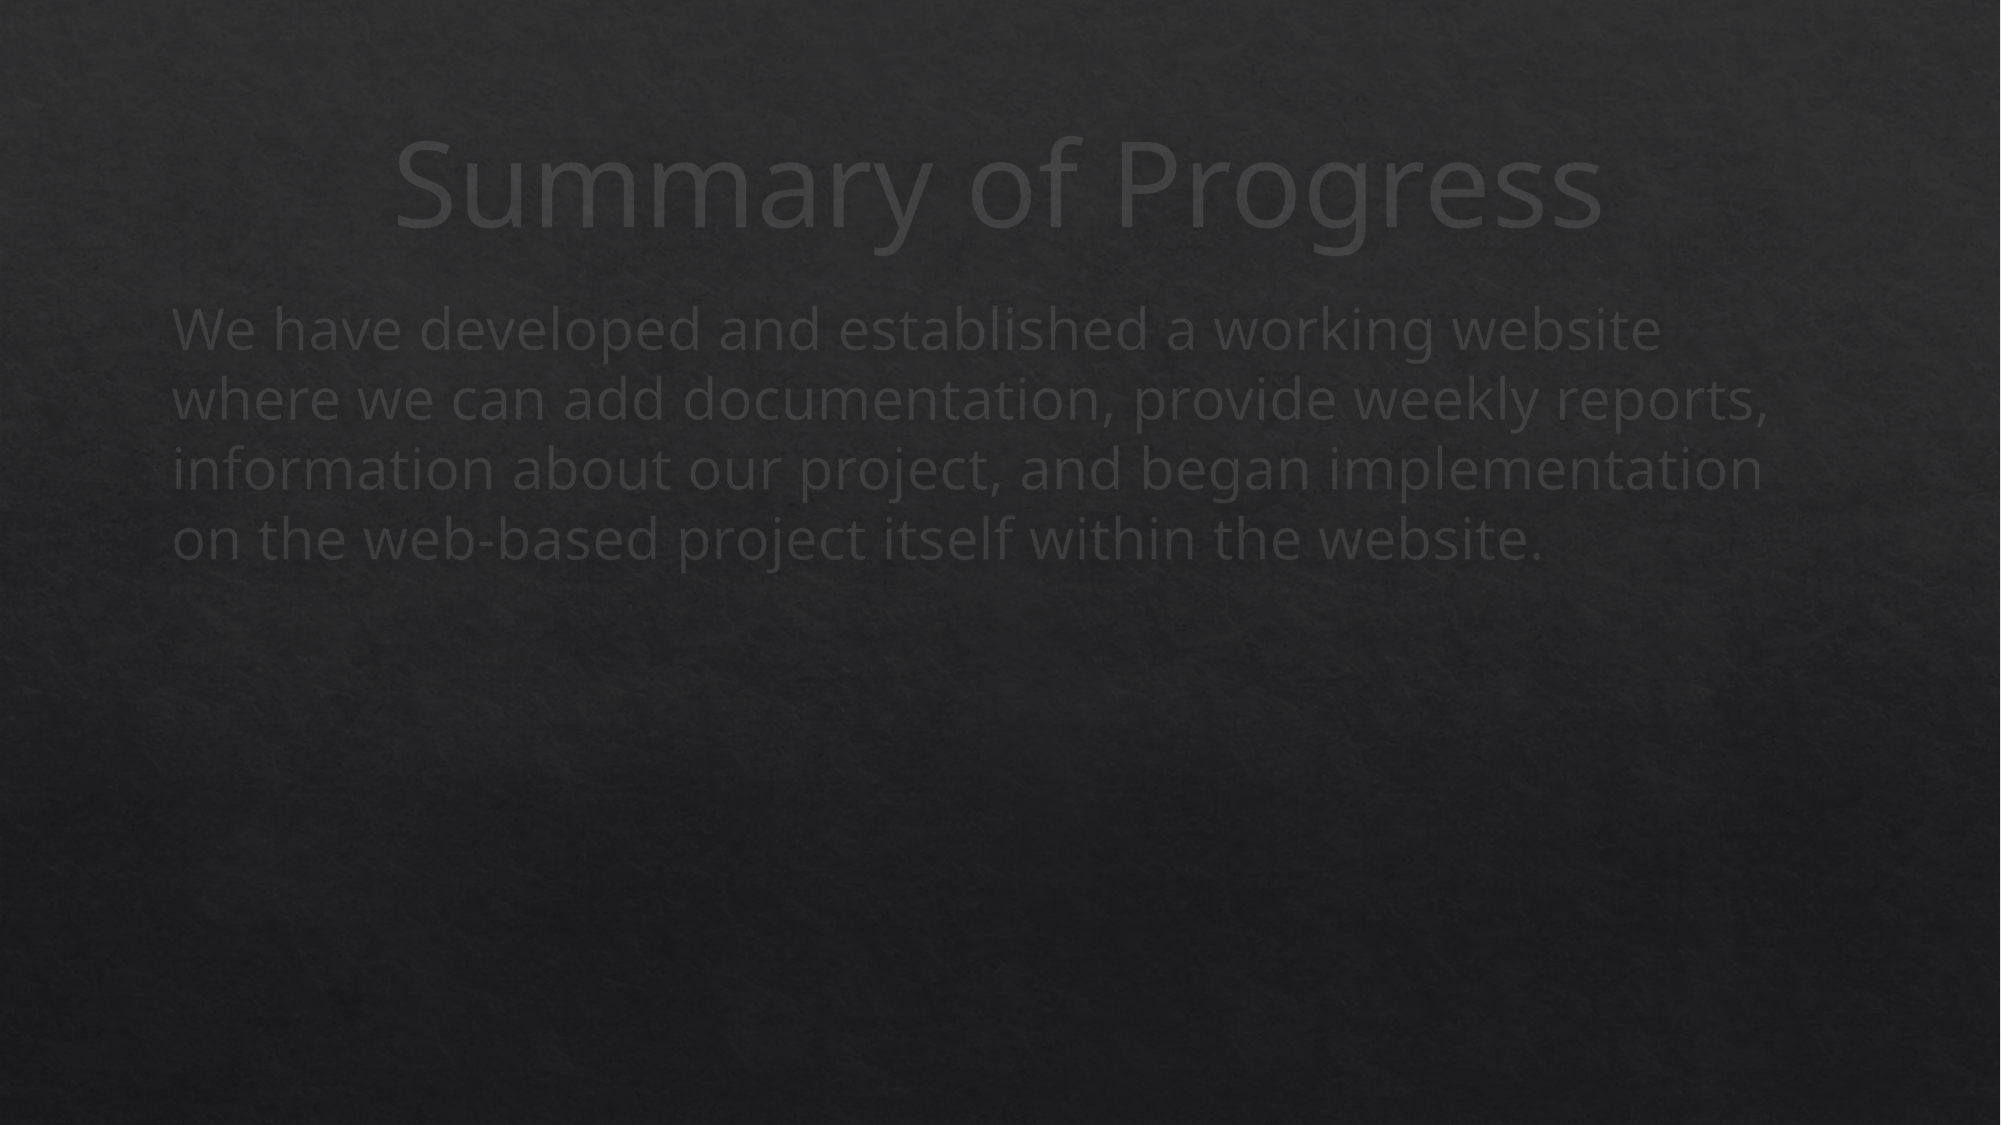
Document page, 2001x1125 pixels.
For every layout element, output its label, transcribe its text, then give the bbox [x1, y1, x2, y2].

list We have developed and established a working website where we can add documentation, provide weekly reports, information about our project, and began implementation on the web-based project itself within the website. [149, 284, 1849, 950]
title Summary of Progress [149, 99, 1849, 260]
